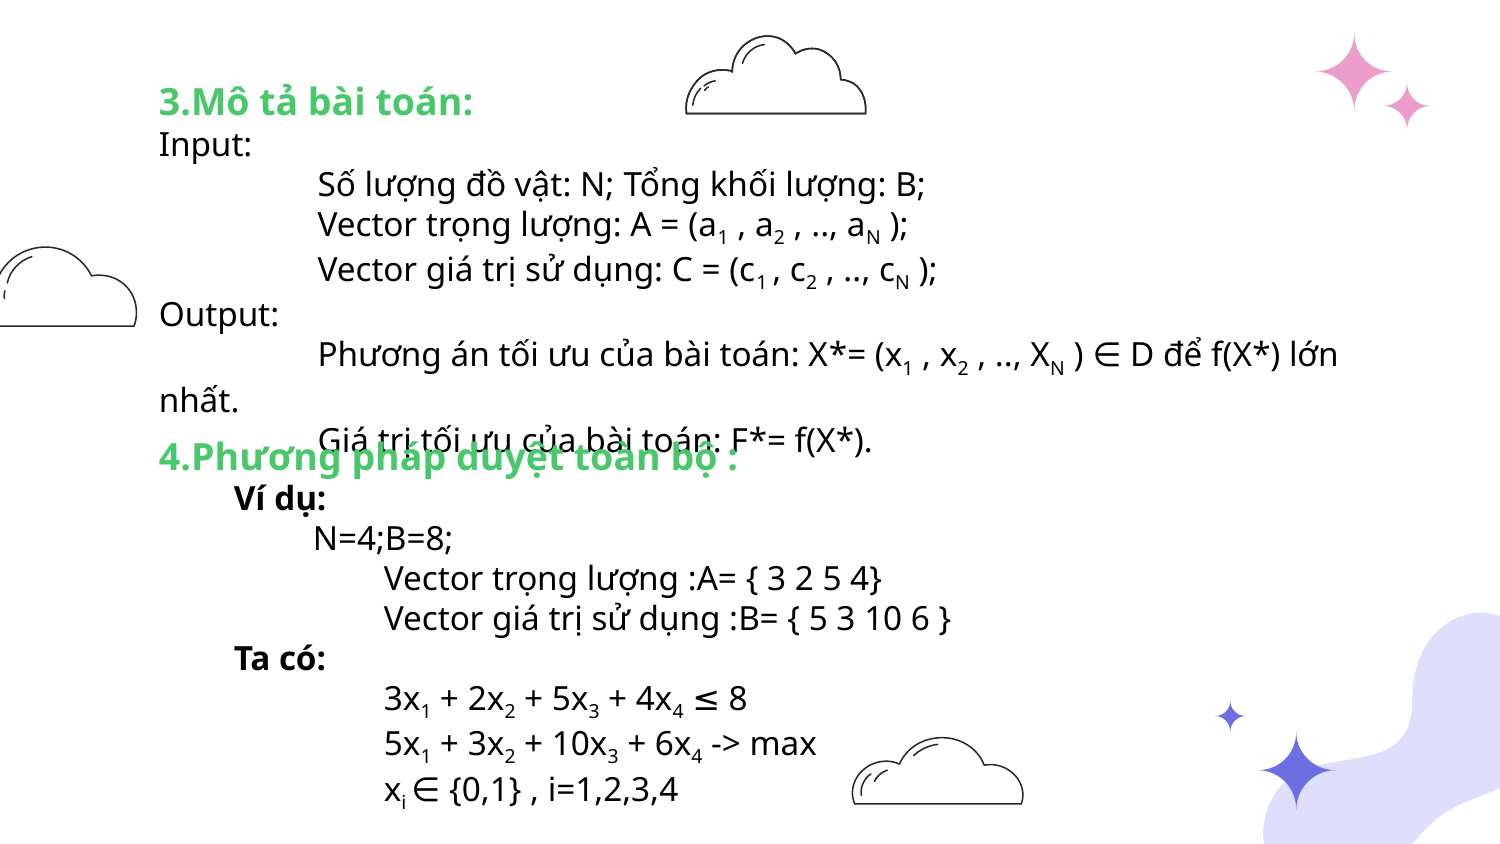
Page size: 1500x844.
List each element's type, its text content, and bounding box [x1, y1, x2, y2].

text_box 4.Phương pháp duyệt toàn bộ : Ví dụ: N=4;B=8; Vector trọng lượng :A= { 3 2 5 4} Vector giá trị sử dụng :B= { 5 3 10 6 } Ta có: 3x1 + 2x2 + 5x3 + 4x4 ≤ 8 5x1 + 3x2 + 10x3 + 6x4 -> max xi ∈ {0,1} , i=1,2,3,4 [144, 425, 994, 844]
text_box 3.Mô tả bài toán: Input: Số lượng đồ vật: N; Tổng khối lượng: B; Vector trọng lượng: A = (a1 , a2 , .., aN ); Vector giá trị sử dụng: C = (c1 , c2 , .., cN ); Output: Phương án tối ưu của bài toán: X*= (x1 , x2 , .., XN ) ∈ D để f(X*) lớn nhất. Giá trị tối ưu của bài toán: F*= f(X*). [144, 70, 1405, 506]
